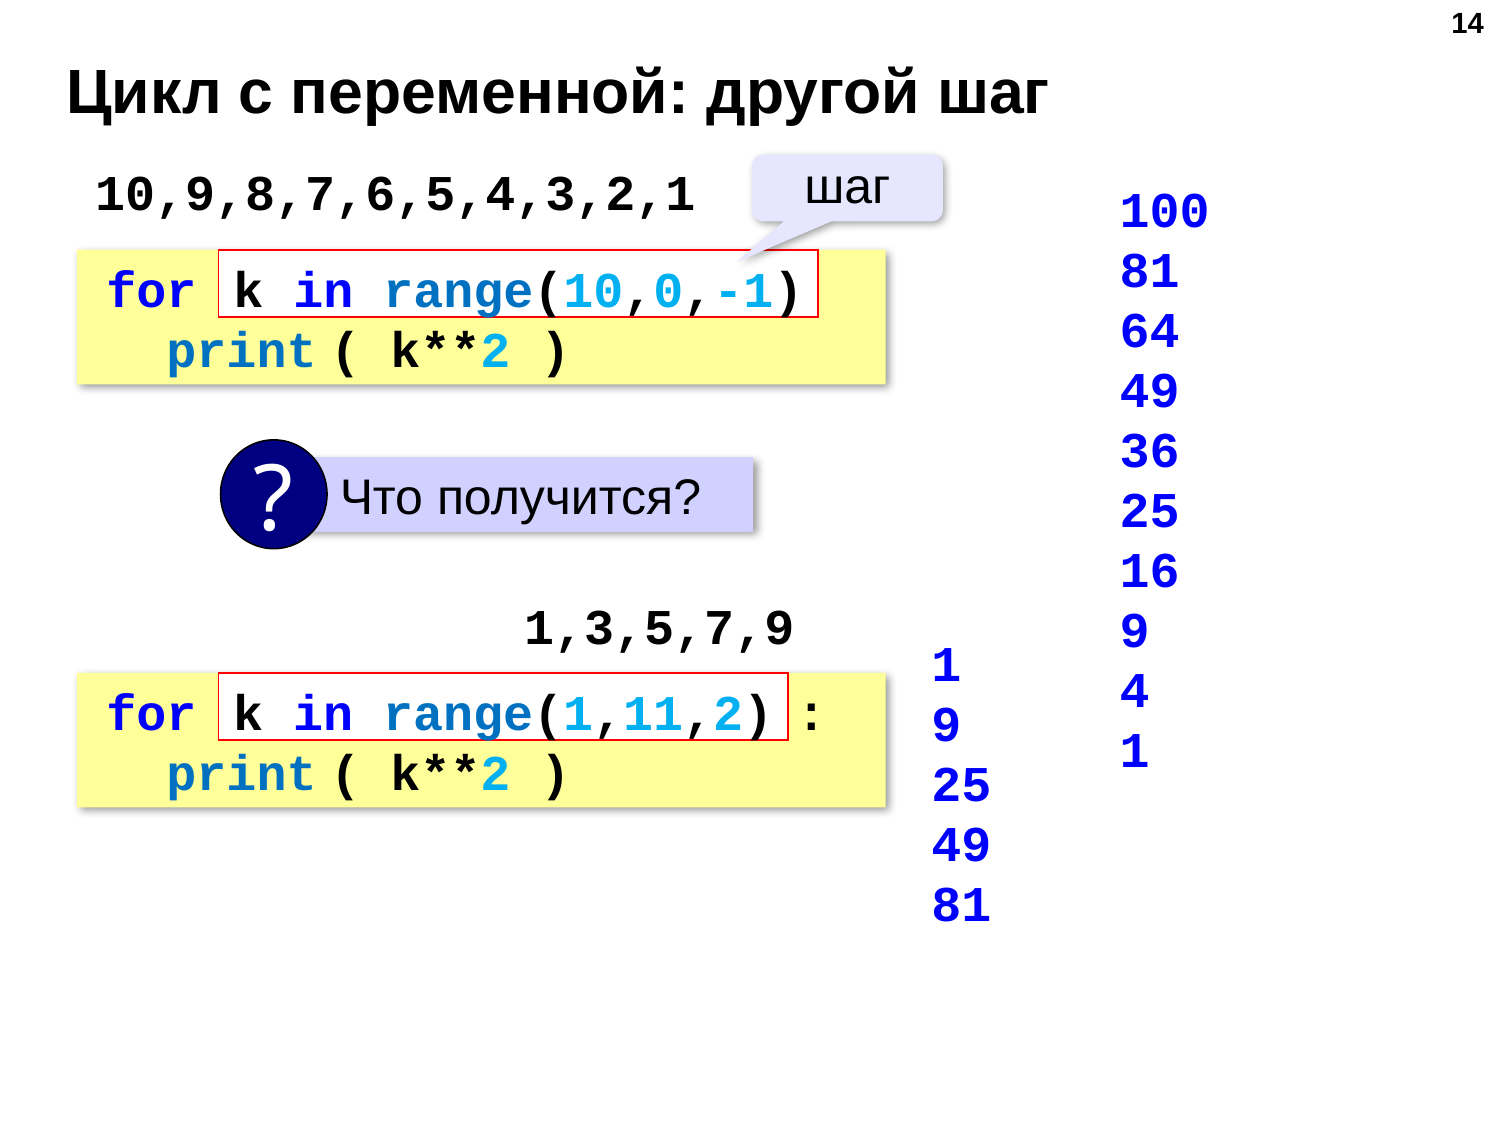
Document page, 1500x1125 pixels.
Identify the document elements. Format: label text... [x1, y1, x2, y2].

text_box 10,9,8,7,6,5,4,3,2,1 [80, 153, 711, 229]
text_box k in range(1,11,2) [218, 672, 789, 741]
text_box for : print ( k**2 ) [76, 672, 886, 808]
text_box k in range(10,0,-1) [218, 249, 819, 318]
slide_number 14 [1148, 0, 1500, 75]
text_box 1 9 25 49 81 [916, 623, 1007, 939]
title Цикл с переменной: другой шаг [51, 49, 1425, 127]
text_box 100 81 64 49 36 25 16 9 4 1 [1104, 170, 1225, 786]
text_box 1,3,5,7,9 [509, 587, 810, 663]
text_box шаг [736, 154, 943, 262]
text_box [220, 439, 754, 549]
text_box for : print ( k**2 ) [76, 249, 886, 385]
